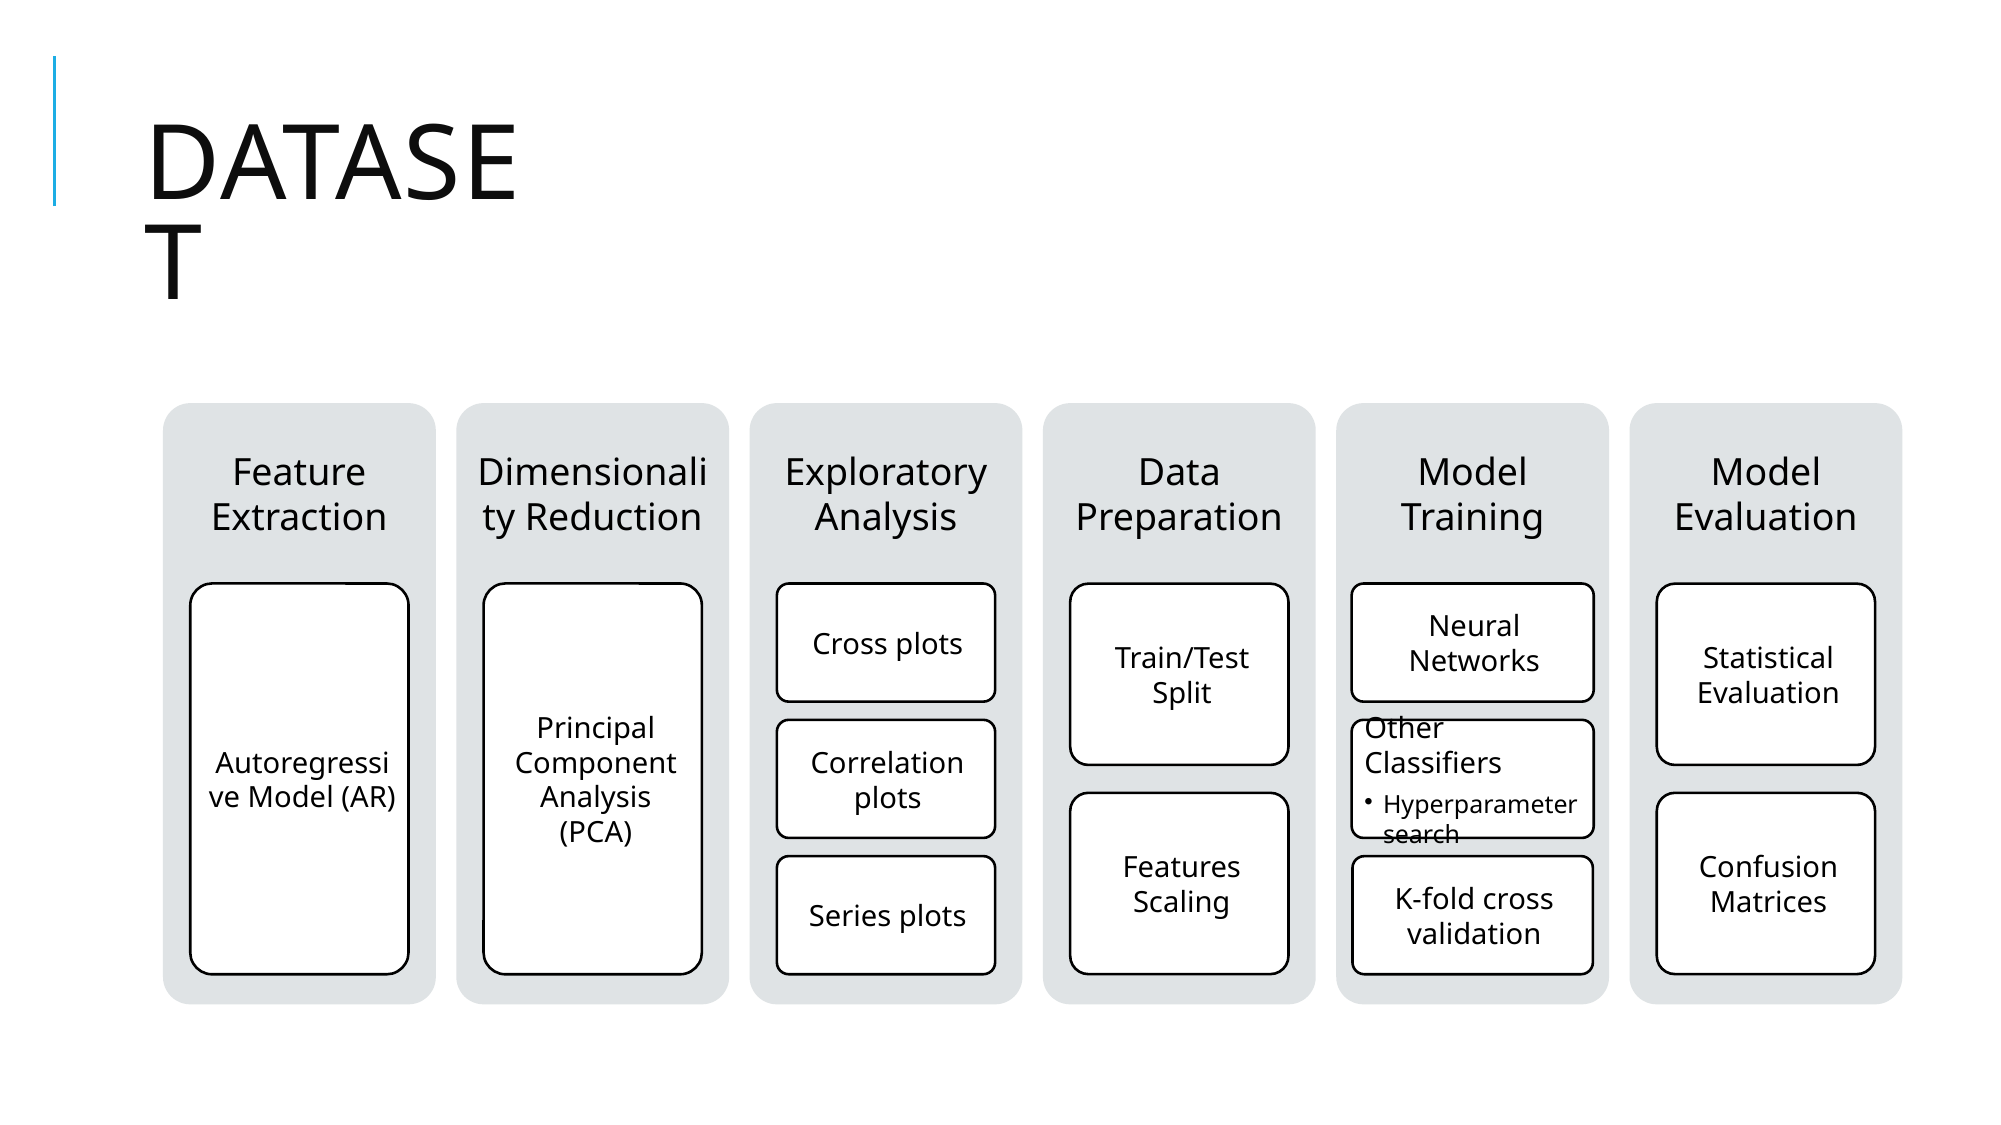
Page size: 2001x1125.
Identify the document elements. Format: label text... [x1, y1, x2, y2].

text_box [162, 402, 1904, 1005]
title Dataset [129, 96, 577, 343]
